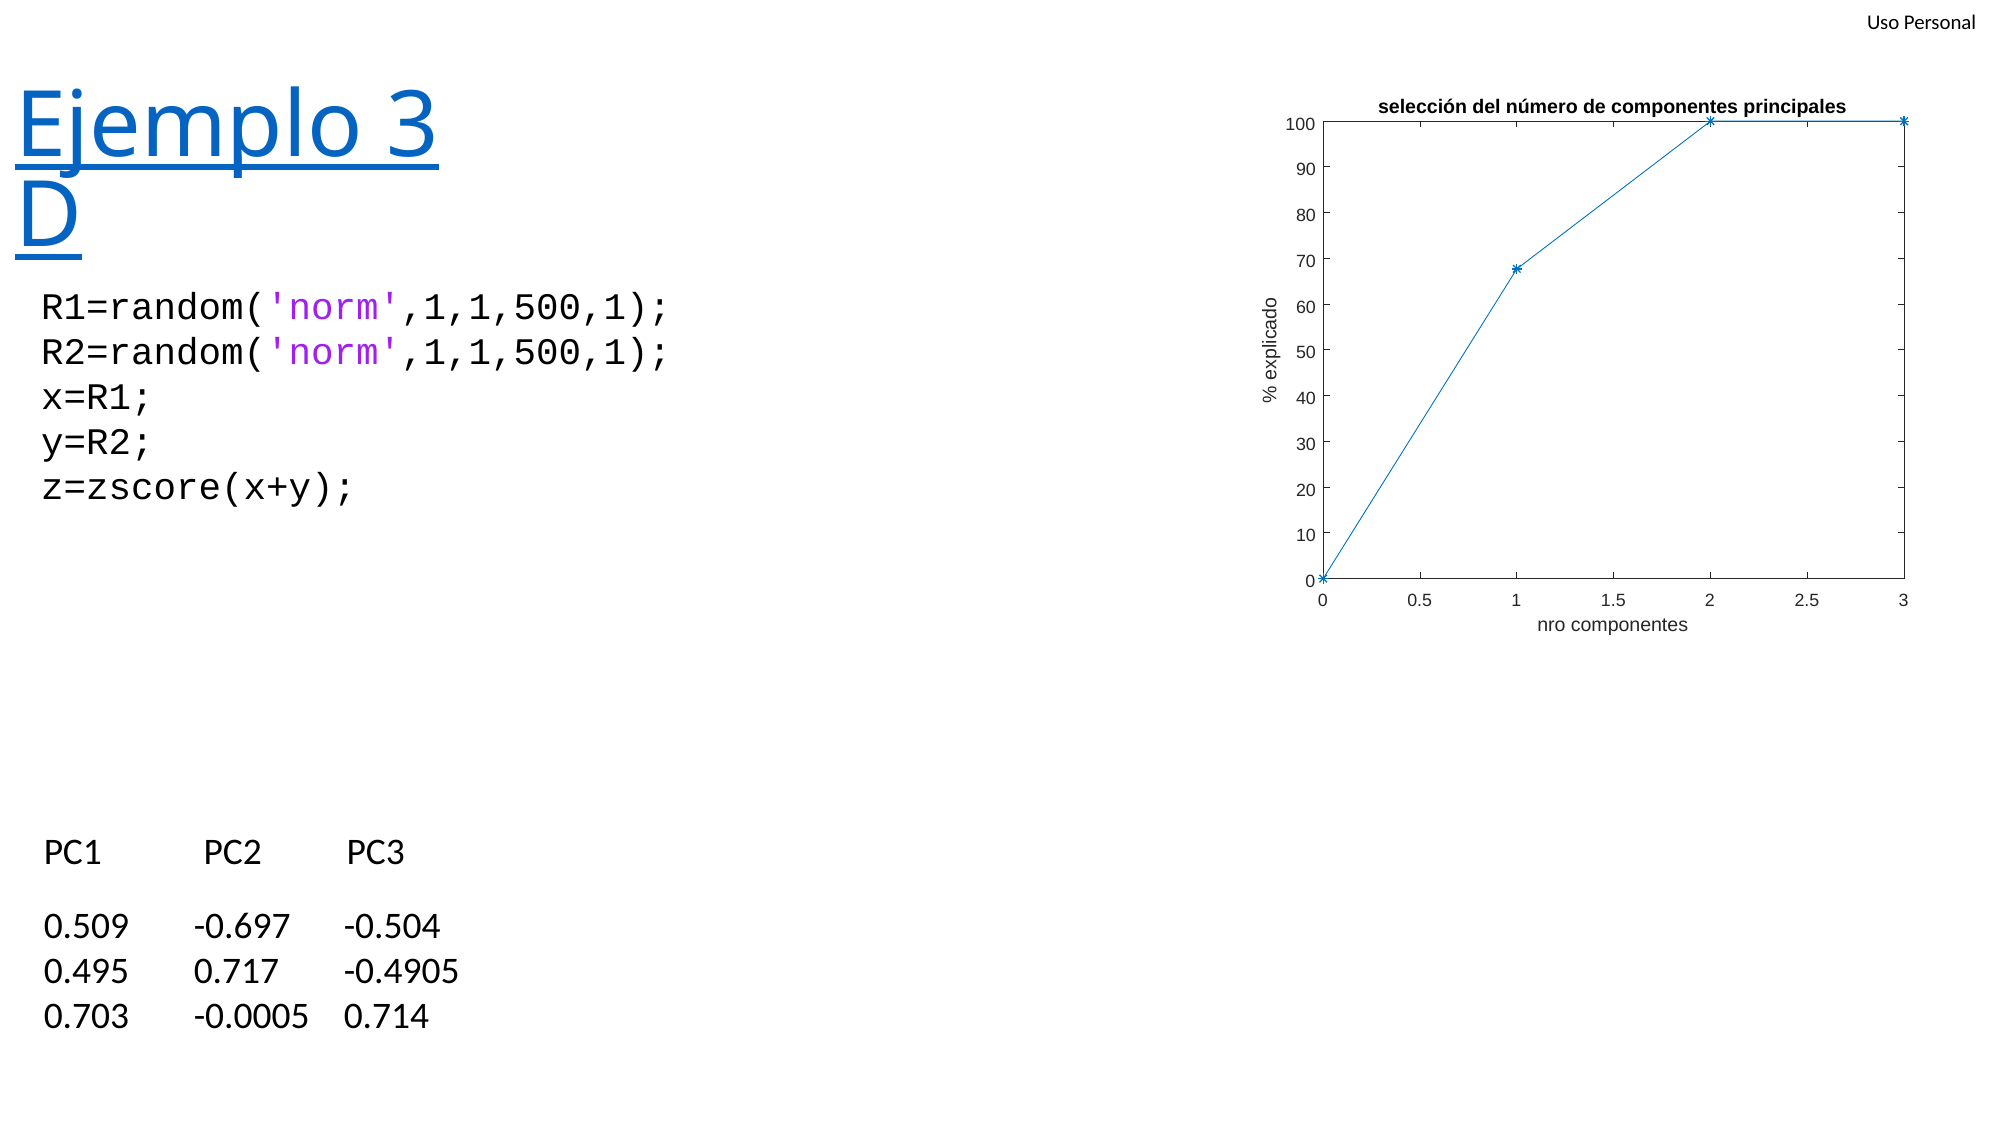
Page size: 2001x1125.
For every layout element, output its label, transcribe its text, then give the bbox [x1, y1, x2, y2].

picture [1225, 79, 1974, 639]
text_box R1=random('norm',1,1,500,1); R2=random('norm',1,1,500,1); x=R1; y=R2; z=zscore(x+y); [26, 274, 746, 515]
text_box PC1 PC2 PC3 [28, 819, 466, 880]
title Ejemplo 3D [0, 14, 520, 232]
text_box 0.509 -0.697 -0.504 0.495 0.717 -0.4905 0.703 -0.0005 0.714 [28, 893, 616, 1044]
